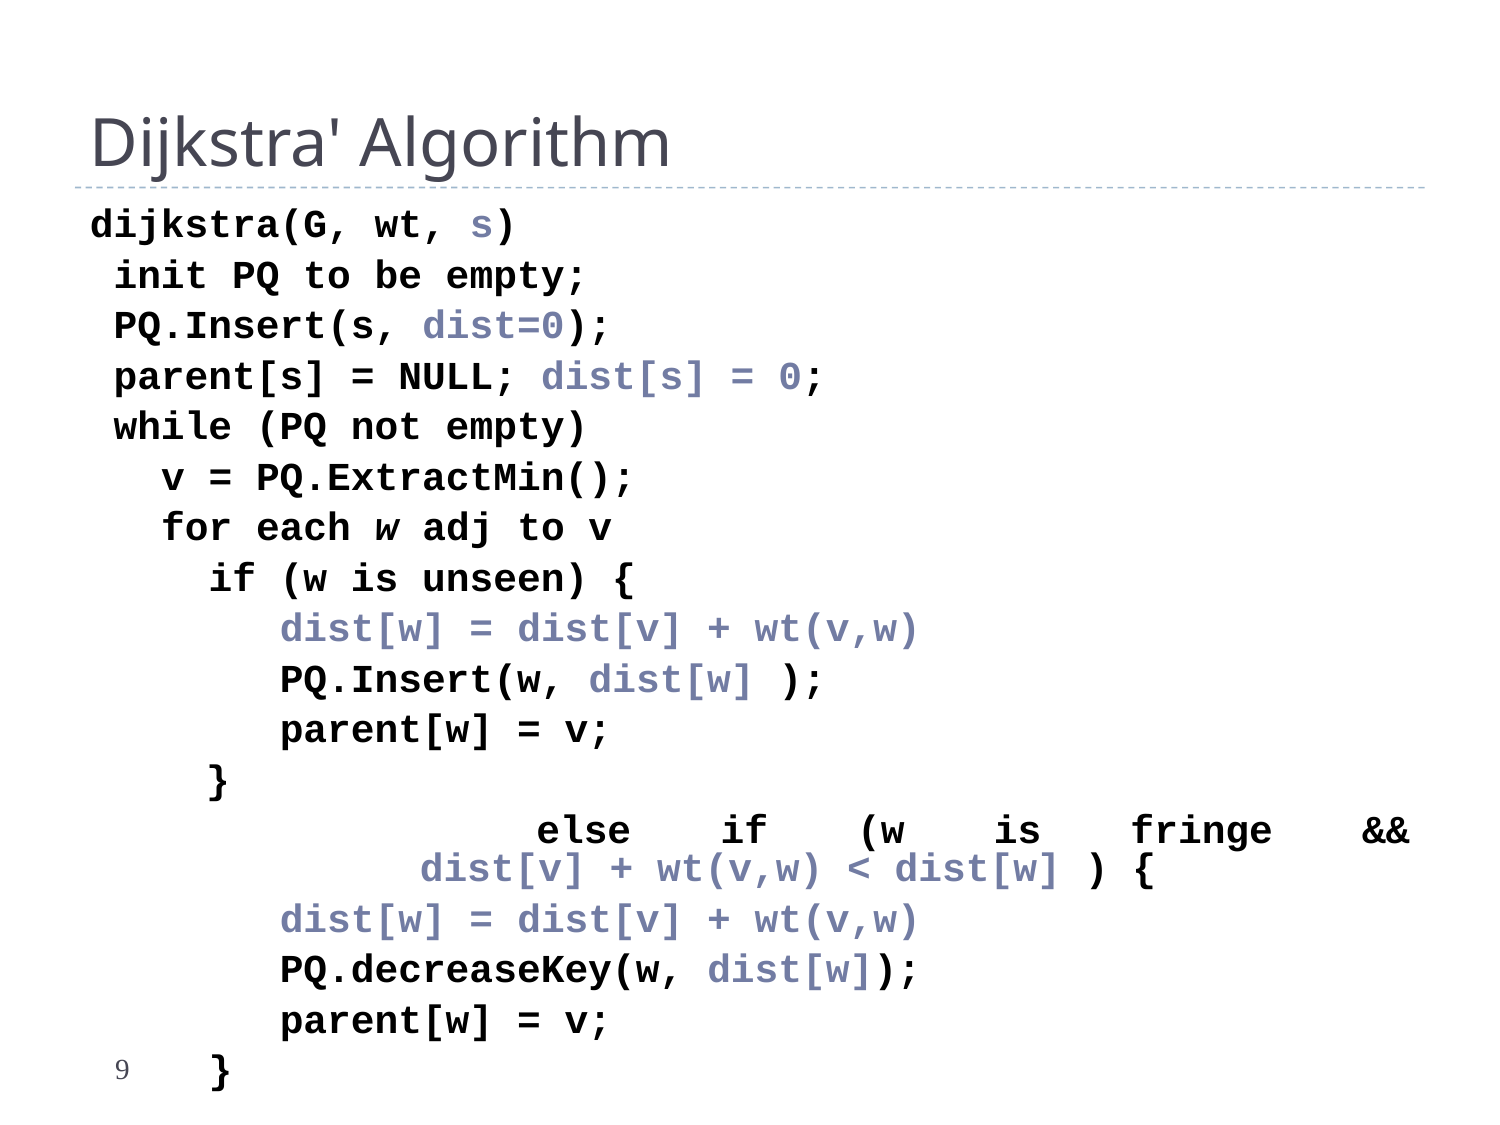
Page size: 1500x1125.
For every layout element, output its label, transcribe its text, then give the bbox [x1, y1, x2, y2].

title Dijkstra' Algorithm [75, 24, 1425, 188]
slide_number 9 [100, 1075, 426, 1103]
list dijkstra(G, wt, s) init PQ to be empty; PQ.Insert(s, dist=0); parent[s] = NULL; dist[s] = 0; while (PQ not empty) v = PQ.ExtractMin(); for each w adj to v if (w is unseen) { dist[w] = dist[v] + wt(v,w) PQ.Insert(w, dist[w] ); parent[w] = v; } else if (w is fringe && dist[v] + wt(v,w) < dist[w] ) { dist[w] = dist[v] + wt(v,w) PQ.decreaseKey(w, dist[w]); parent[w] = v; } [75, 200, 1425, 1075]
